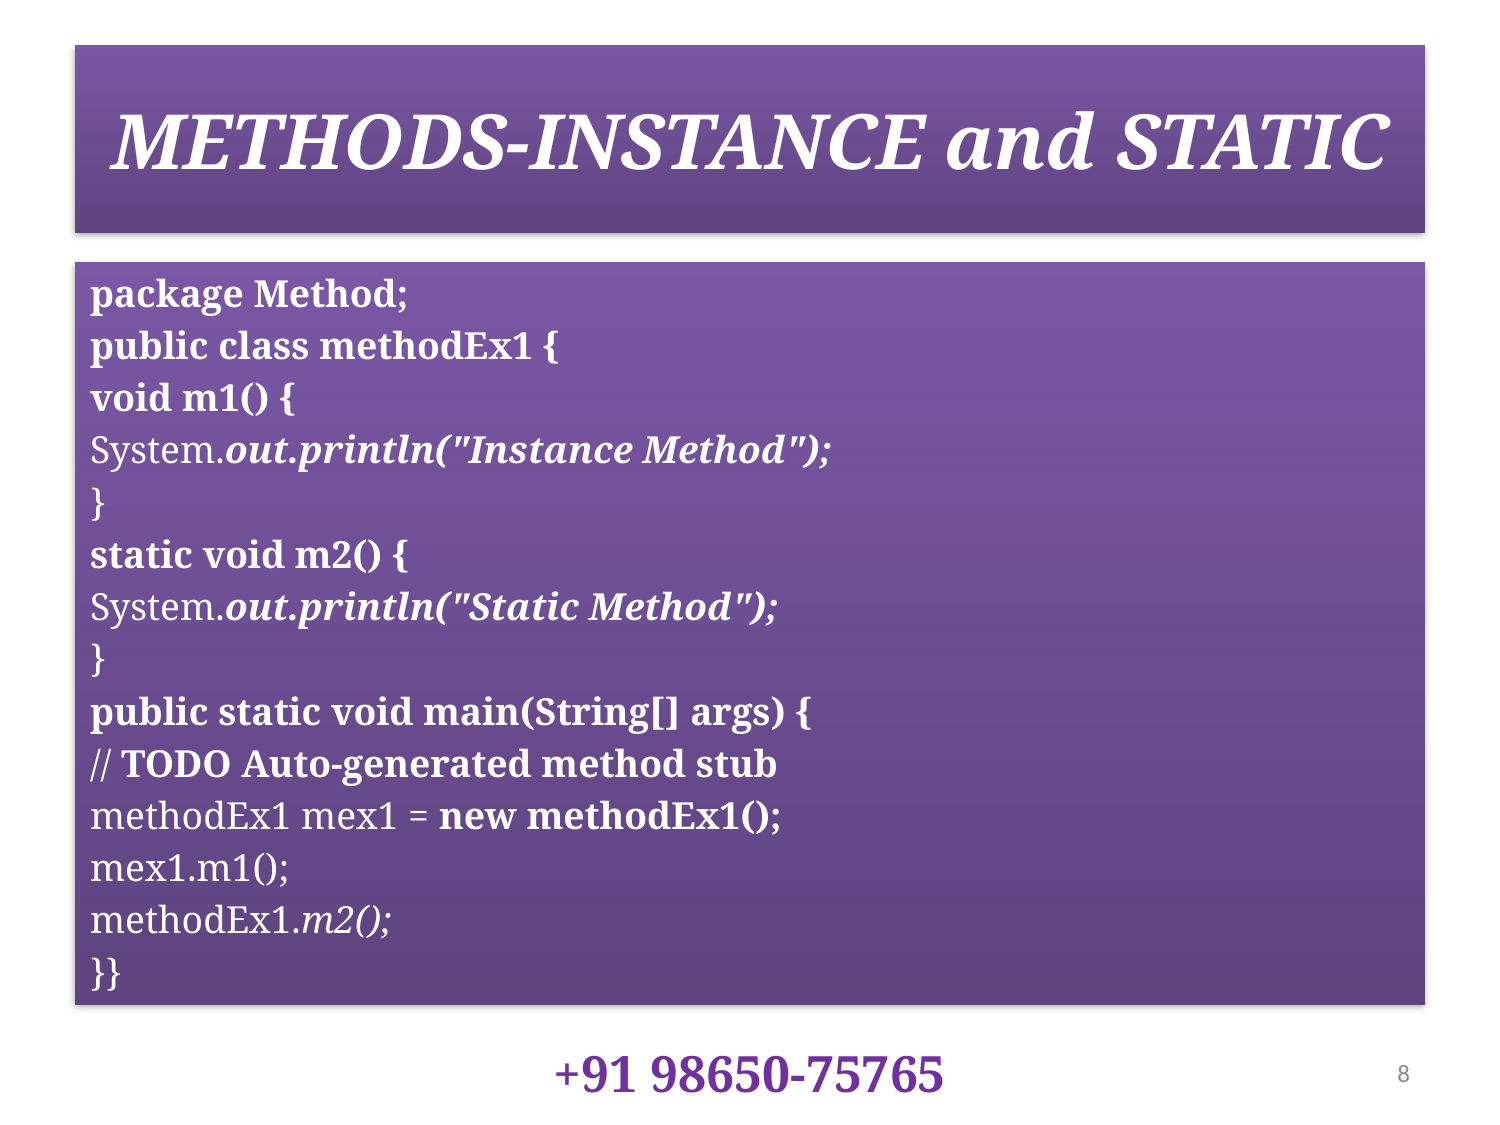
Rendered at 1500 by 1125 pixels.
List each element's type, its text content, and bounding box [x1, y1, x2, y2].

title METHODS-INSTANCE and STATIC [75, 45, 1425, 233]
slide_number 8 [1074, 1042, 1425, 1103]
list package Method; public class methodEx1 { void m1() { System.out.println("Instance Method"); } static void m2() { System.out.println("Static Method"); } public static void main(String[] args) { // TODO Auto-generated method stub methodEx1 mex1 = new methodEx1(); mex1.m1(); methodEx1.m2(); }} [75, 262, 1425, 1005]
footer +91 98650-75765 [512, 1042, 988, 1103]
